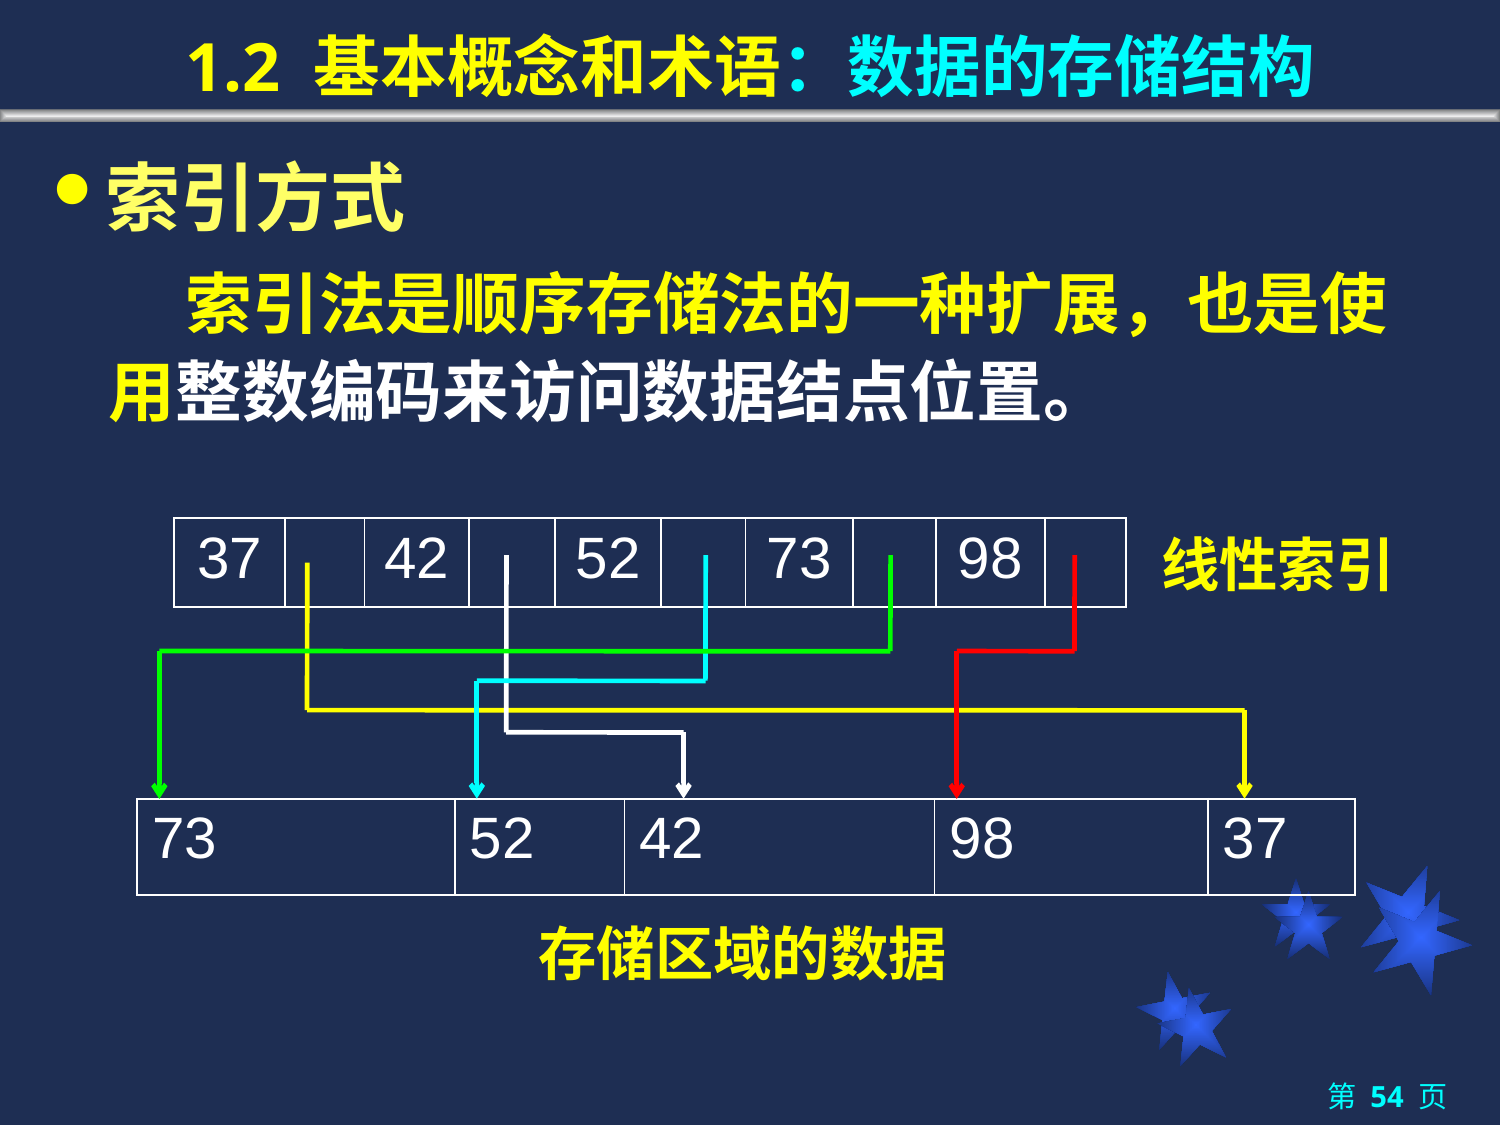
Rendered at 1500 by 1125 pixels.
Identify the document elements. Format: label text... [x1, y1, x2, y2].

table_header 98 [935, 800, 1207, 894]
table_header 37 [175, 519, 284, 606]
table_header [662, 519, 745, 606]
title 1.2 基本概念和术语：数据的存储结构 [0, 0, 1500, 113]
table_header 52 [456, 800, 624, 894]
table_header [854, 519, 935, 602]
table_header 42 [365, 519, 468, 606]
table_header [286, 519, 364, 606]
table_header 37 [1209, 800, 1354, 894]
text_box 存储区域的数据 [403, 909, 1083, 995]
list 索引方式 索引法是顺序存储法的一种扩展，也是使用整数编码来访问数据结点位置。 [37, 141, 1467, 437]
table_header 73 [138, 800, 454, 894]
table_header 98 [937, 519, 1044, 606]
slide_number 第 54 页 [1067, 1070, 1463, 1125]
table_header 73 [746, 519, 852, 606]
table_header 52 [556, 519, 660, 606]
table_header [1046, 519, 1125, 606]
table_header [470, 519, 554, 606]
table_header 42 [625, 800, 934, 894]
text_box 线性索引 [1141, 521, 1415, 606]
